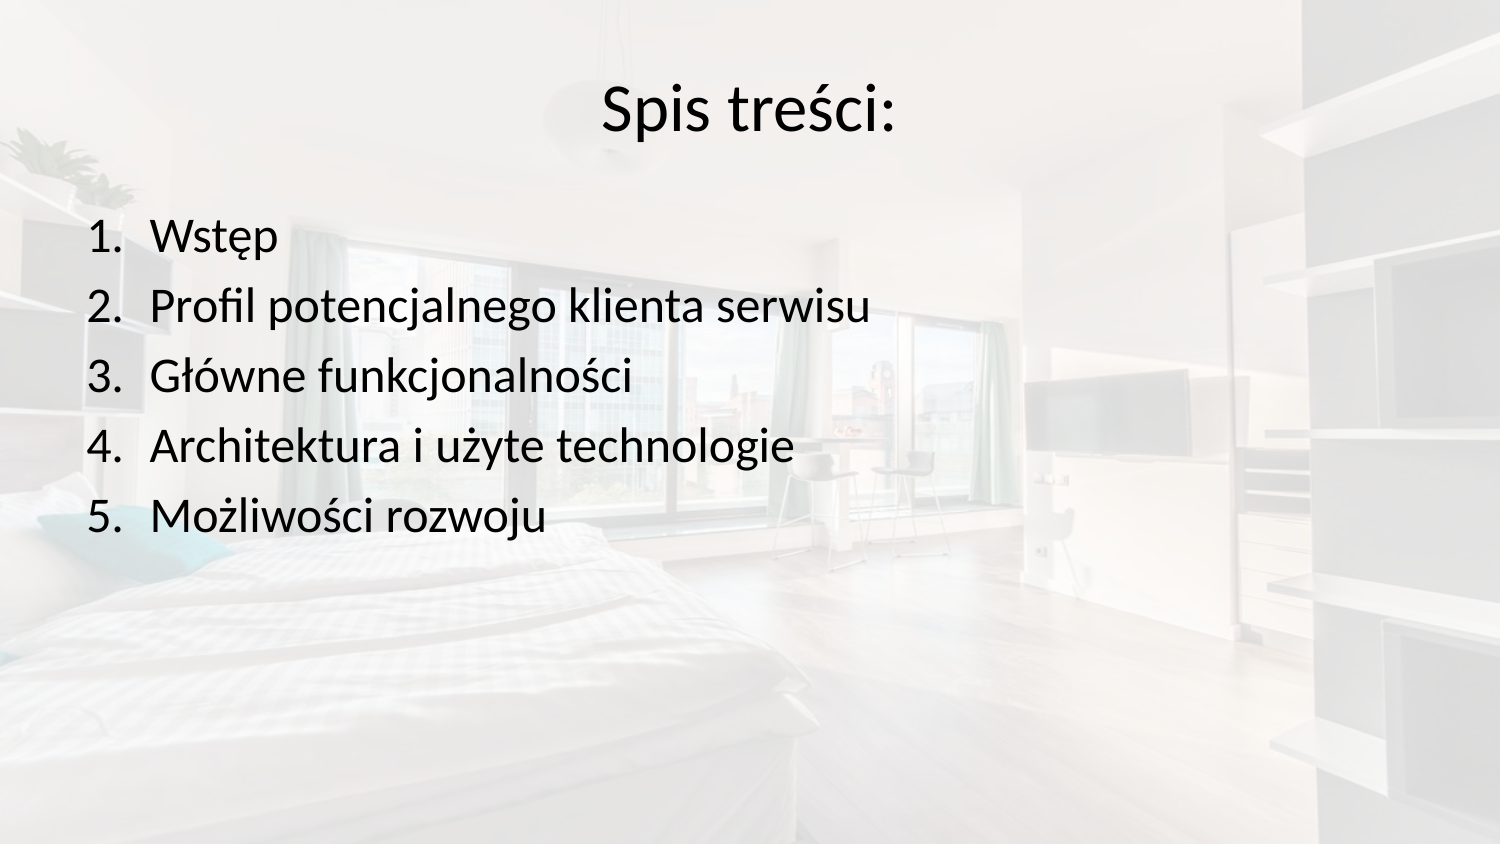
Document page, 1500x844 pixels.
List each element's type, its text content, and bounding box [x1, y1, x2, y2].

list Wstęp Profil potencjalnego klienta serwisu Główne funkcjonalności Architektura i użyte technologie Możliwości rozwoju [75, 196, 1425, 754]
title Spis treści: [75, 33, 1425, 175]
